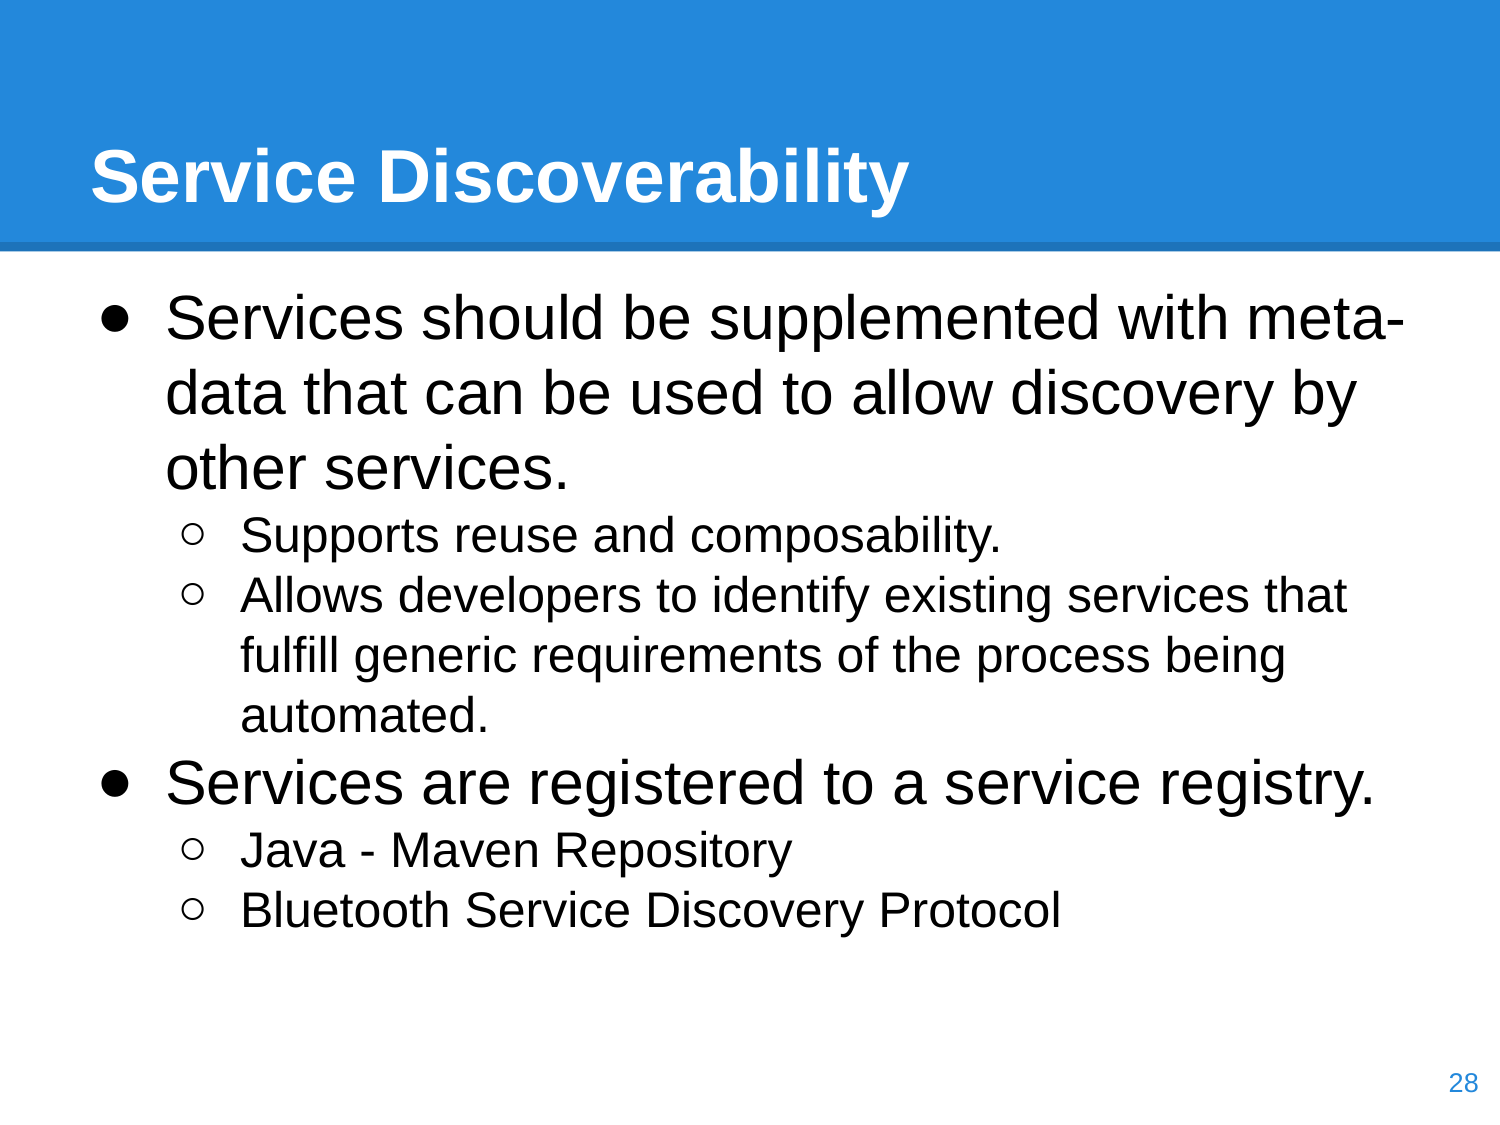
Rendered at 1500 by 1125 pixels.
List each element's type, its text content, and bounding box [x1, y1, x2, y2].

list Services should be supplemented with meta-data that can be used to allow discovery by other services. Supports reuse and composability. Allows developers to identify existing services that fulfill generic requirements of the process being automated. Services are registered to a service registry. Java - Maven Repository Bluetooth Service Discovery Protocol [75, 262, 1425, 1078]
slide_number ‹#› [1403, 1038, 1494, 1125]
title Service Discoverability [75, 45, 1425, 233]
